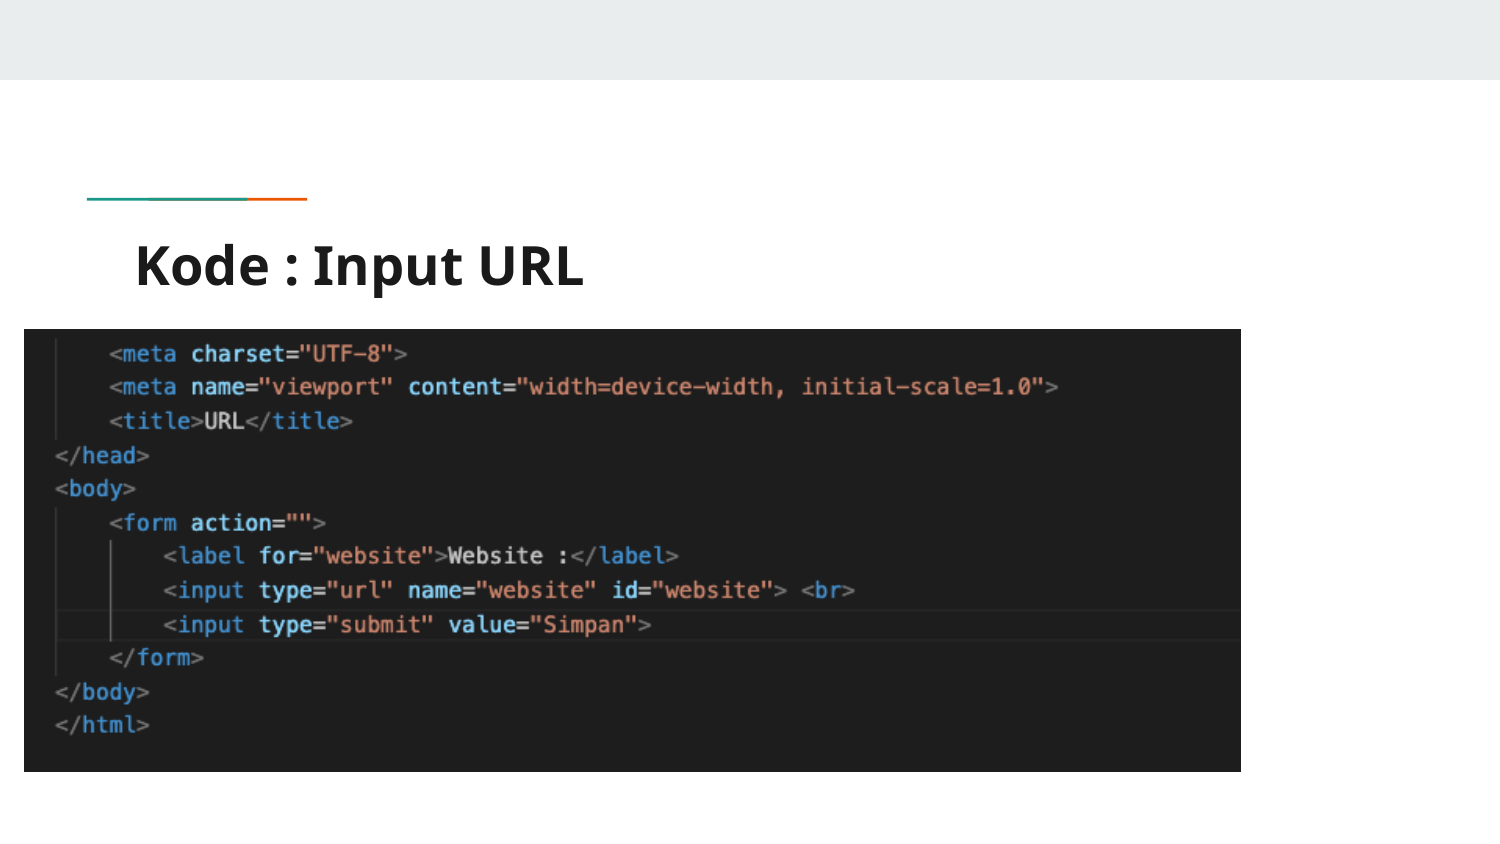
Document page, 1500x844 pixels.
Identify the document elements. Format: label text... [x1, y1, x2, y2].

title Kode : Input URL [119, 216, 1381, 305]
picture [24, 328, 1241, 772]
